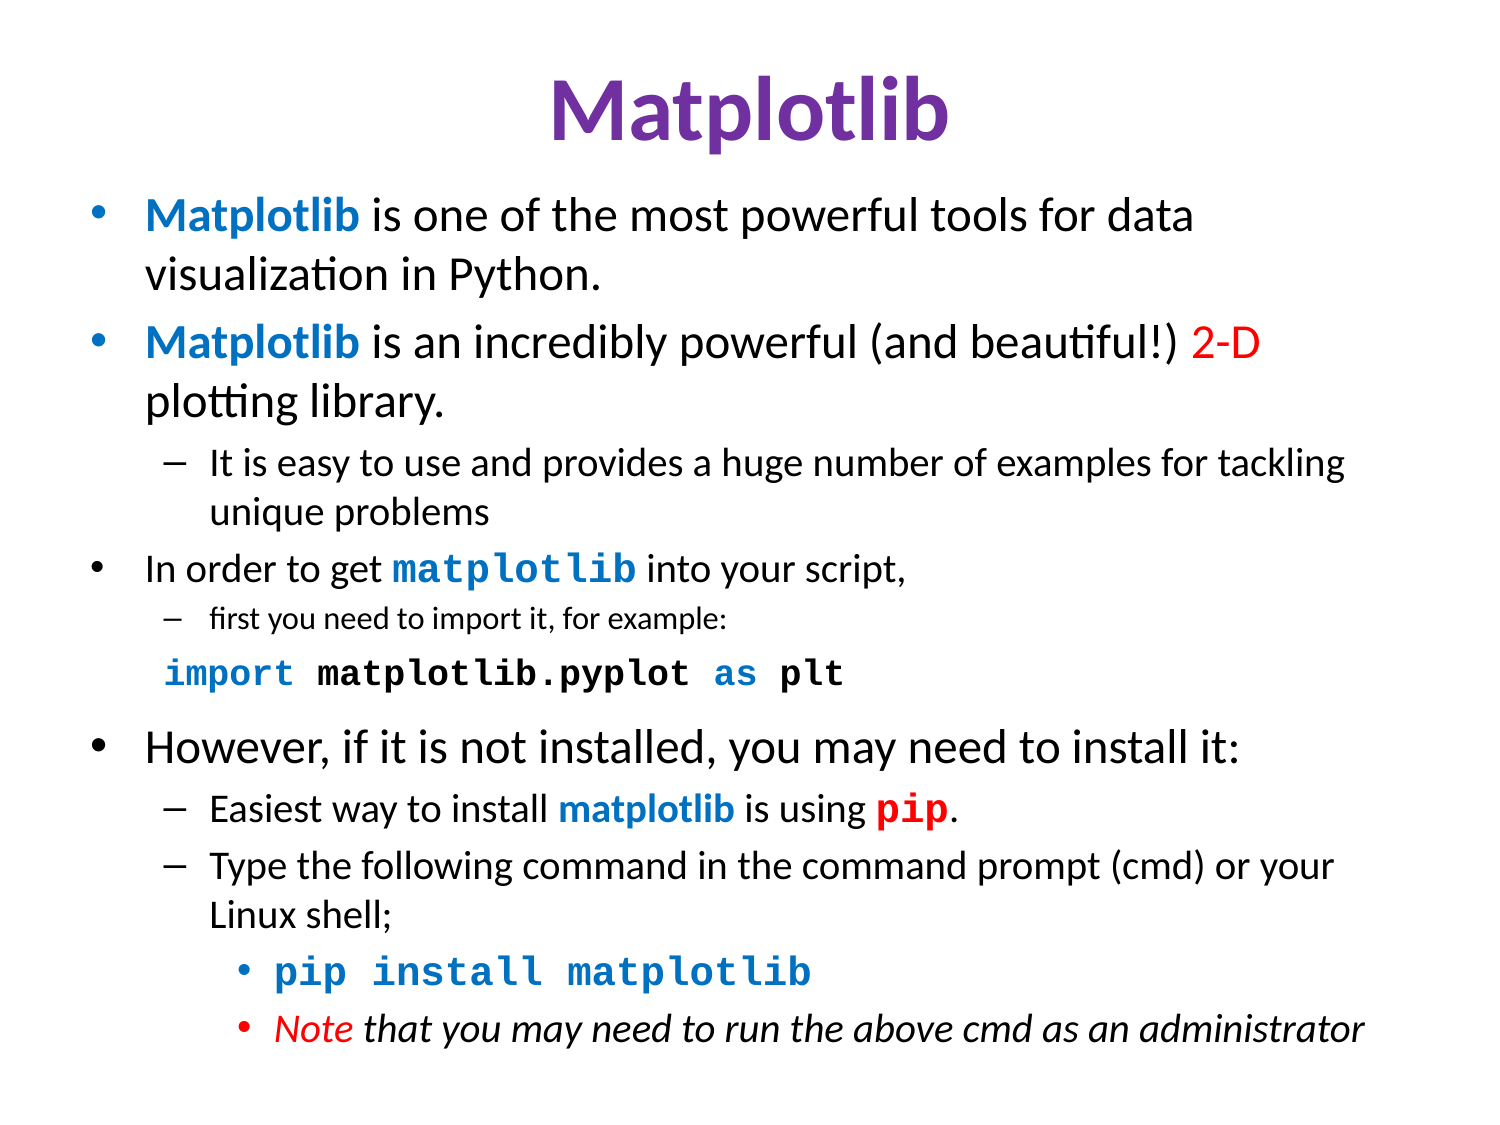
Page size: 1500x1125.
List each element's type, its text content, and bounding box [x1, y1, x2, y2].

list Matplotlib is one of the most powerful tools for data visualization in Python. Matplotlib is an incredibly powerful (and beautiful!) 2-D plotting library. It is easy to use and provides a huge number of examples for tackling unique problems In order to get matplotlib into your script, first you need to import it, for example: import matplotlib.pyplot as plt However, if it is not installed, you may need to install it: Easiest way to install matplotlib is using pip. Type the following command in the command prompt (cmd) or your Linux shell; pip install matplotlib Note that you may need to run the above cmd as an administrator [75, 174, 1425, 1063]
title Matplotlib [75, 9, 1425, 174]
